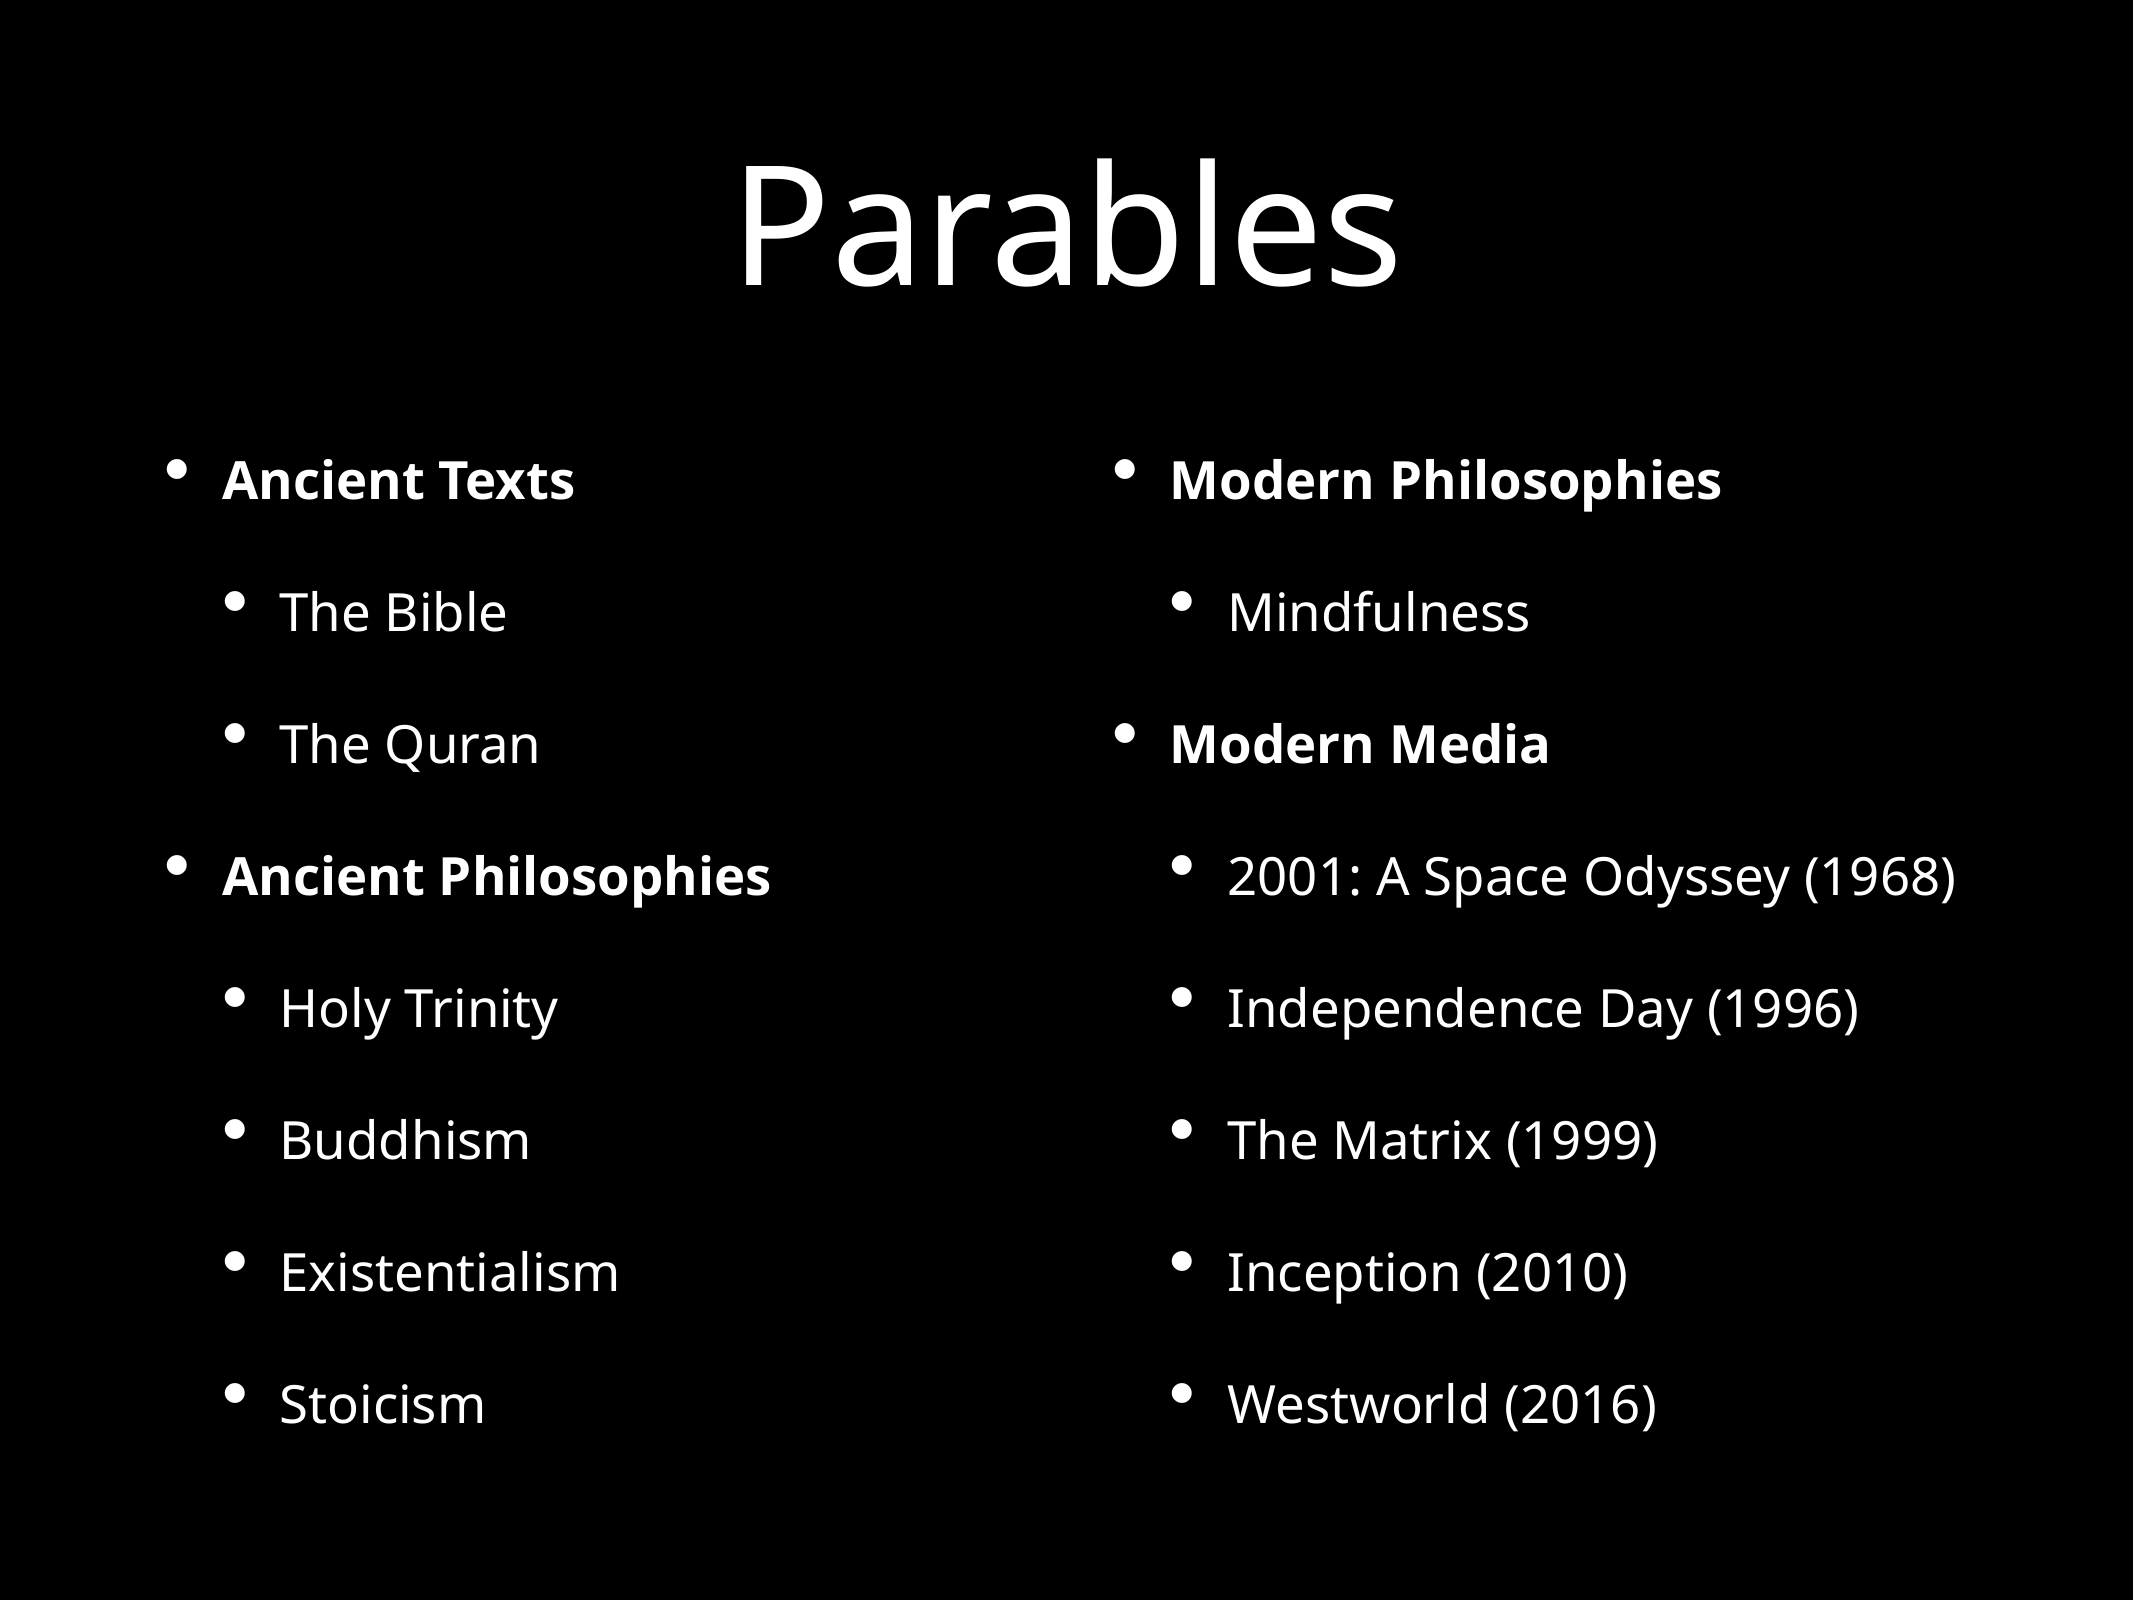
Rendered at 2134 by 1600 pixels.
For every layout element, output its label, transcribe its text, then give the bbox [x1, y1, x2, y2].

list Ancient Texts The Bible The Quran Ancient Philosophies Holy Trinity Buddhism Existentialism Stoicism Modern Philosophies Mindfulness Modern Media 2001: A Space Odyssey (1968) Independence Day (1996) The Matrix (1999) Inception (2010) Westworld (2016) [155, 424, 1978, 1457]
title Parables [155, 41, 1978, 397]
